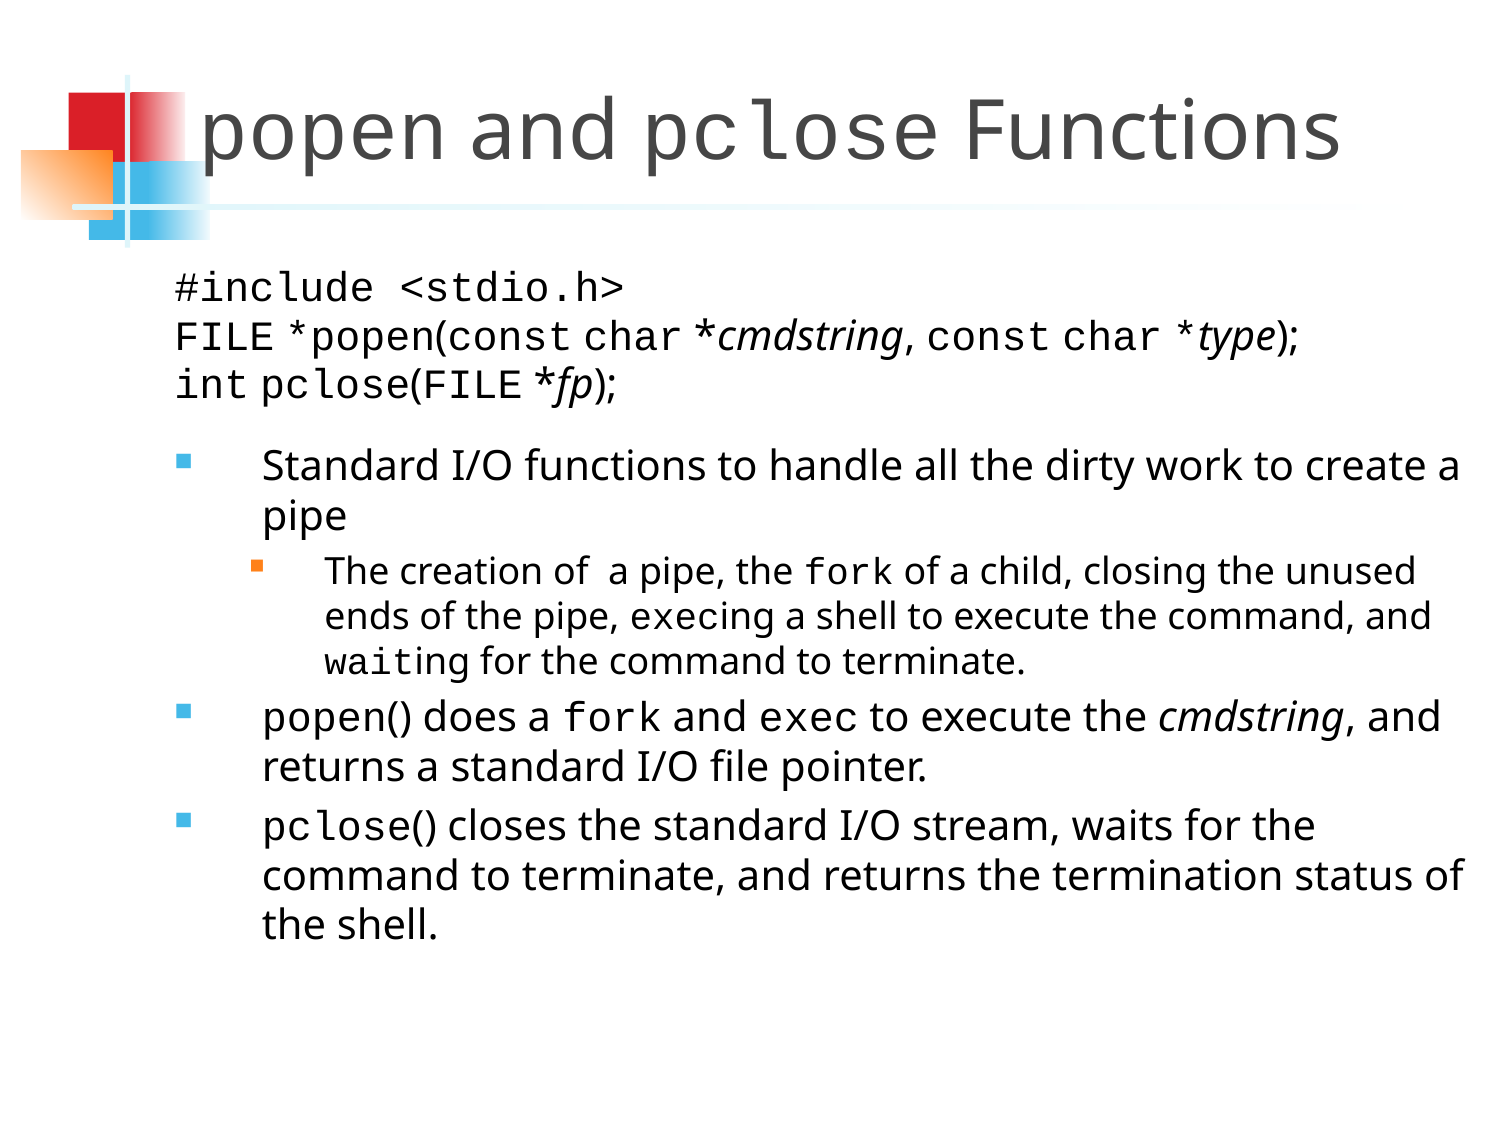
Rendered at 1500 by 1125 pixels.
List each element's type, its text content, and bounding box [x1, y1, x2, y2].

list #include <stdio.h> FILE *popen(const char *cmdstring, const char *type); int pclose(FILE *fp); Standard I/O functions to handle all the dirty work to create a pipe The creation of a pipe, the fork of a child, closing the unused ends of the pipe, execing a shell to execute the command, and waiting for the command to terminate. popen() does a fork and exec to execute the cmdstring, and returns a standard I/O file pointer. pclose() closes the standard I/O stream, waits for the command to terminate, and returns the termination status of the shell. [159, 262, 1493, 1000]
title popen and pclose Functions [182, 30, 1462, 184]
